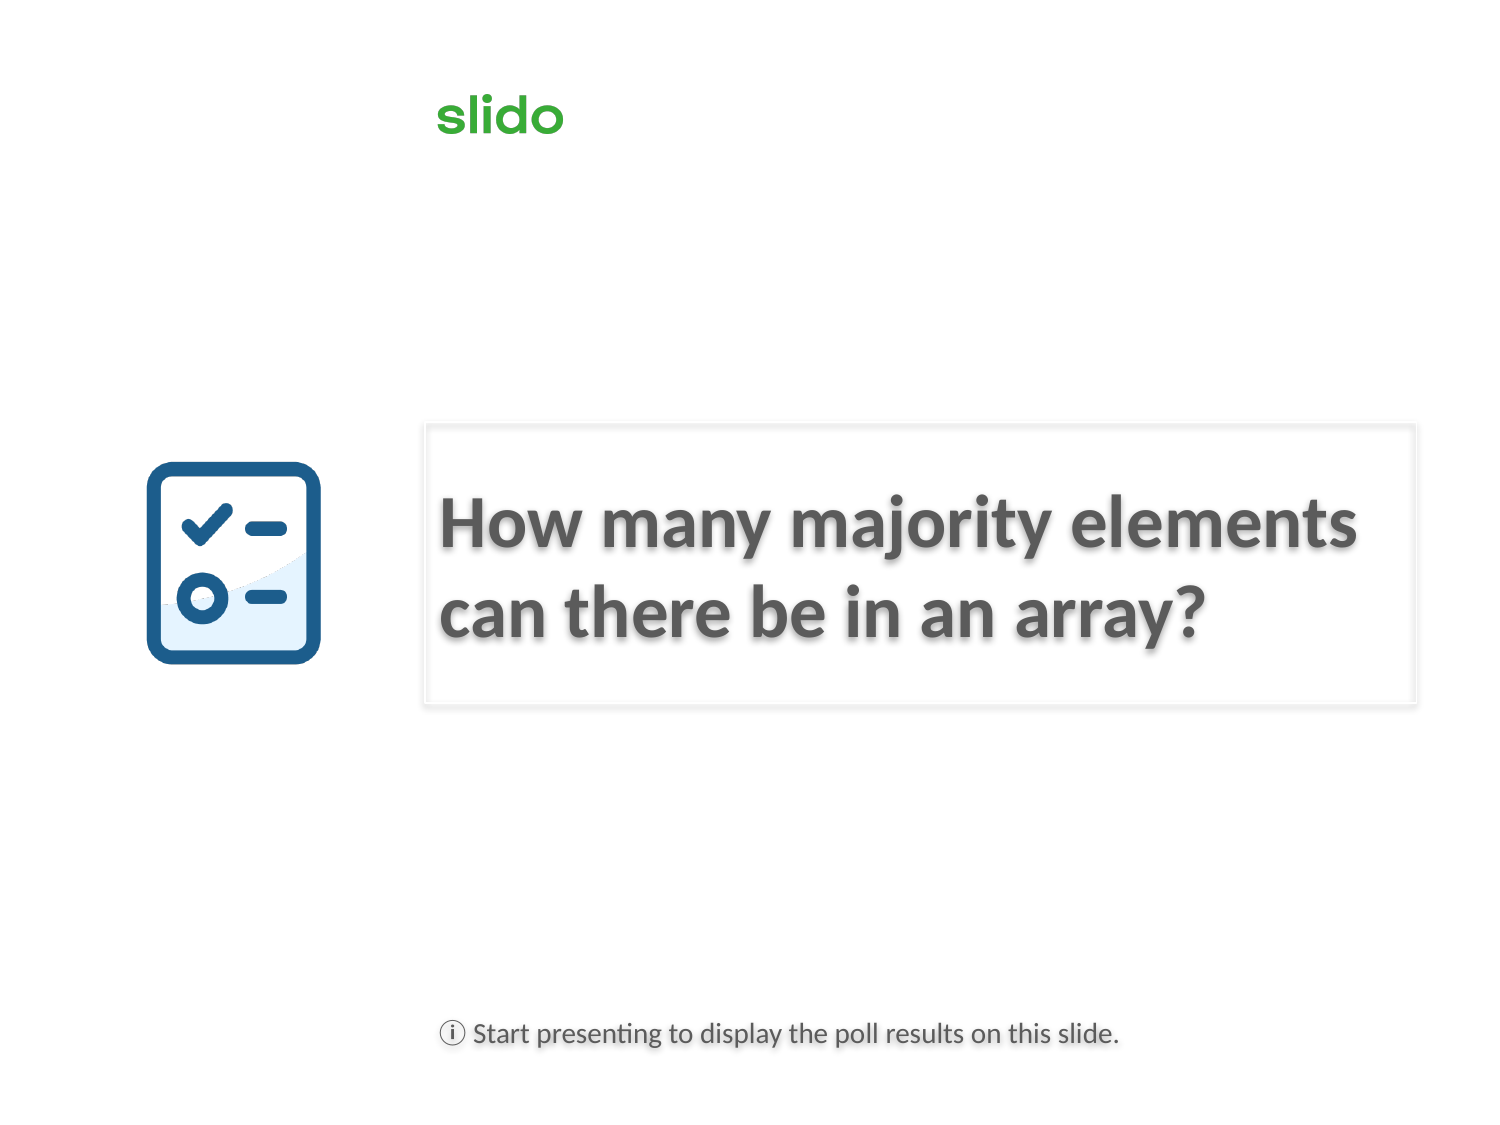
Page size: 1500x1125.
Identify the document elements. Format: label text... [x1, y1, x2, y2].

picture [83, 412, 384, 713]
text_box ⓘ Start presenting to display the poll results on this slide. [424, 999, 1459, 1063]
text_box How many majority elements can there be in an array? [424, 421, 1417, 704]
picture [424, 83, 576, 147]
